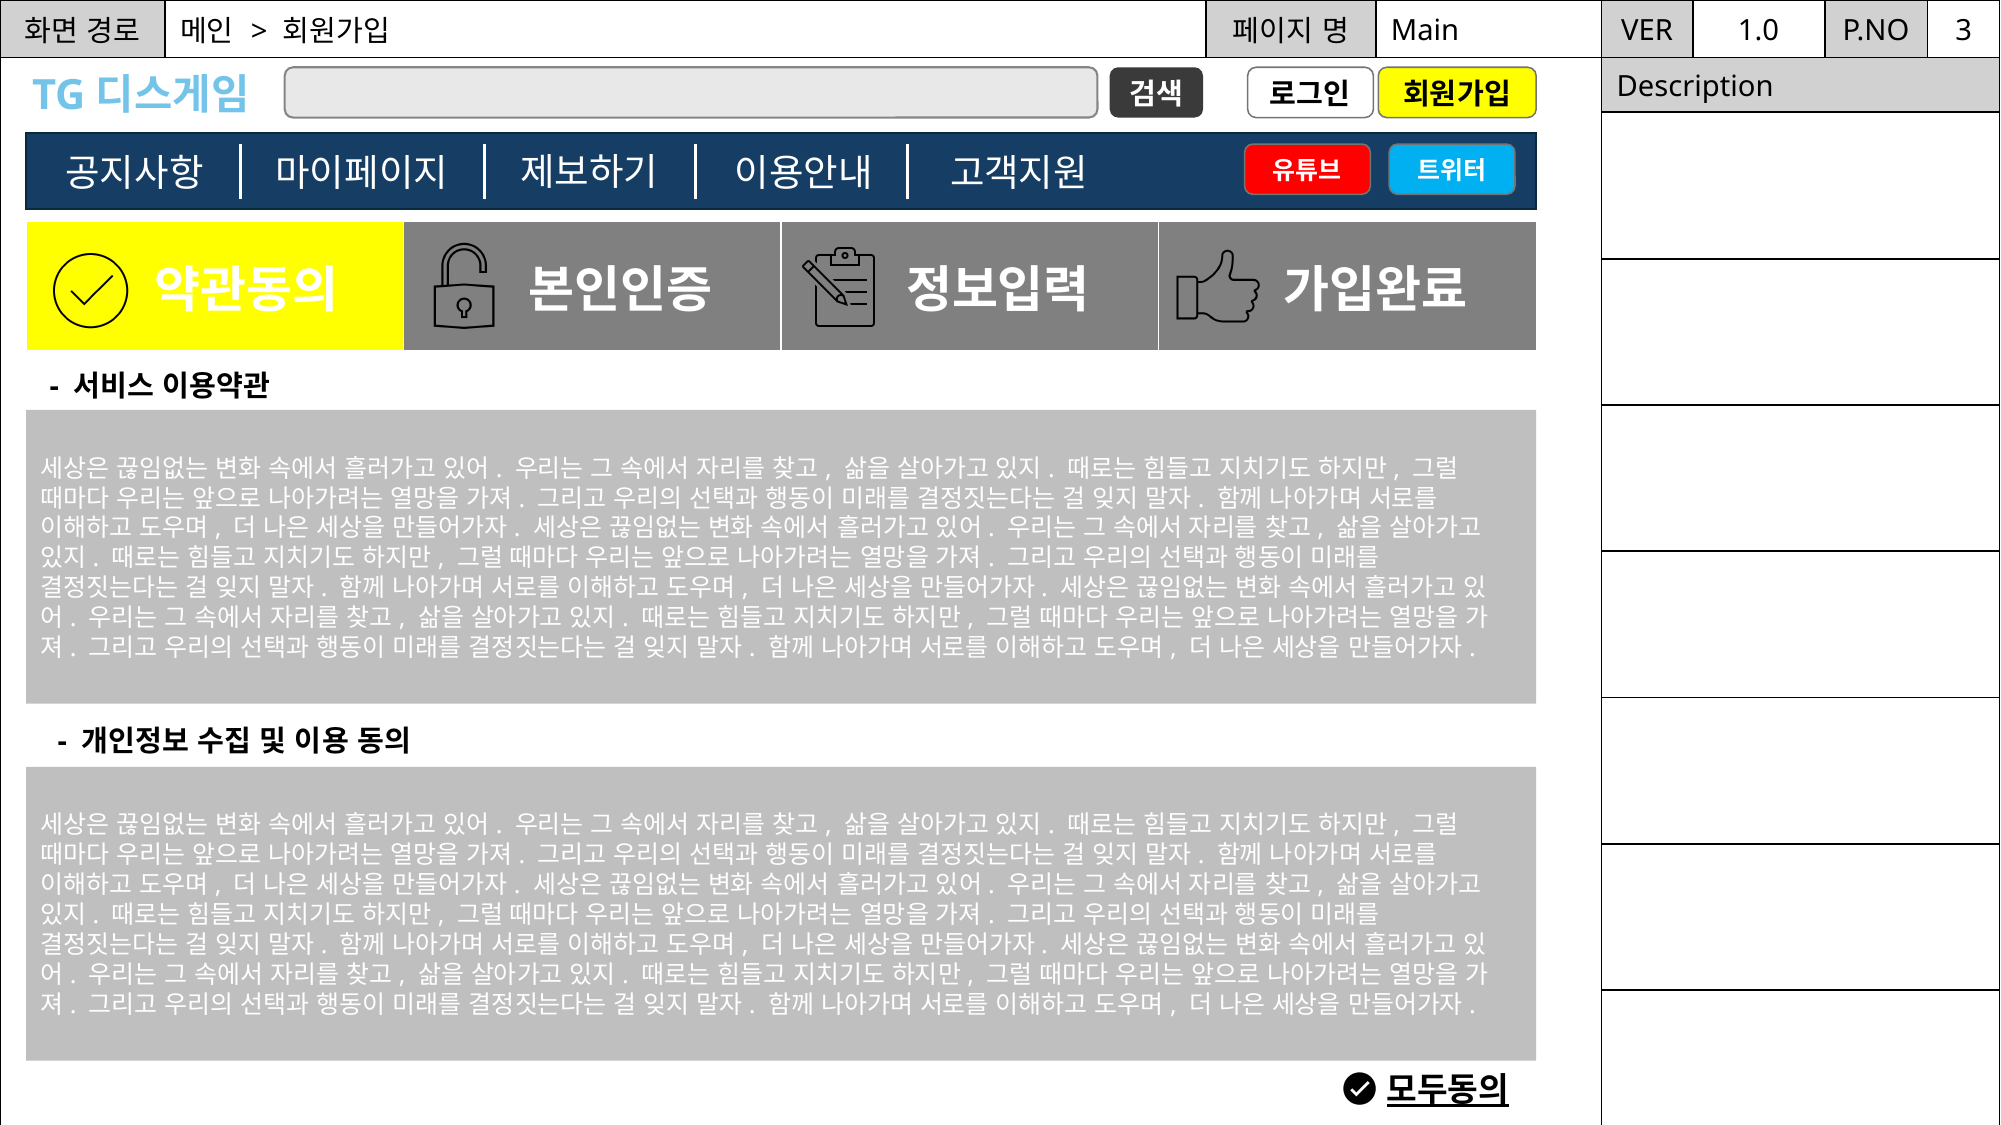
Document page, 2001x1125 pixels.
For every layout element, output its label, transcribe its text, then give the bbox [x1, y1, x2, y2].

table_cell [1602, 406, 1999, 550]
table_cell [1602, 260, 1999, 404]
table_header 가입완료 [1159, 222, 1536, 350]
table_header 1.0 [1694, 1, 1824, 57]
table_cell [1602, 698, 1999, 843]
table_cell [1602, 991, 1999, 1125]
table_cell Description [1602, 58, 1999, 111]
table_header 본인인증 [404, 222, 780, 350]
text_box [25, 358, 1537, 705]
table_header 페이지 명 [1207, 1, 1375, 57]
text_box 검색 [1108, 65, 1205, 120]
picture [1167, 235, 1268, 337]
text_box TG디스게임 [9, 60, 273, 125]
picture [43, 243, 139, 339]
table_header P.NO [1826, 1, 1927, 57]
table_header 화면 경로 [1, 1, 164, 57]
text_box 회원가입 [1376, 65, 1538, 120]
text_box 로그인 [1246, 65, 1376, 120]
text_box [25, 132, 1537, 210]
text_box [283, 65, 1100, 120]
table_header 정보입력 [782, 222, 1158, 350]
table_header Main [1377, 1, 1601, 57]
table_header VER [1602, 1, 1692, 57]
table_cell [1602, 552, 1999, 697]
picture [411, 234, 516, 339]
table_cell [1, 58, 1601, 1125]
table_header 3 [1928, 1, 1999, 57]
table_cell [1602, 845, 1999, 989]
text_box 모두동의 [1359, 1062, 1537, 1116]
table_header 메인 > 회원가입 [166, 1, 1205, 57]
picture [1338, 1067, 1381, 1110]
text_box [25, 714, 1537, 1062]
table_cell [1602, 113, 1999, 258]
table_header 약관동의 [27, 222, 403, 350]
picture [793, 238, 890, 336]
